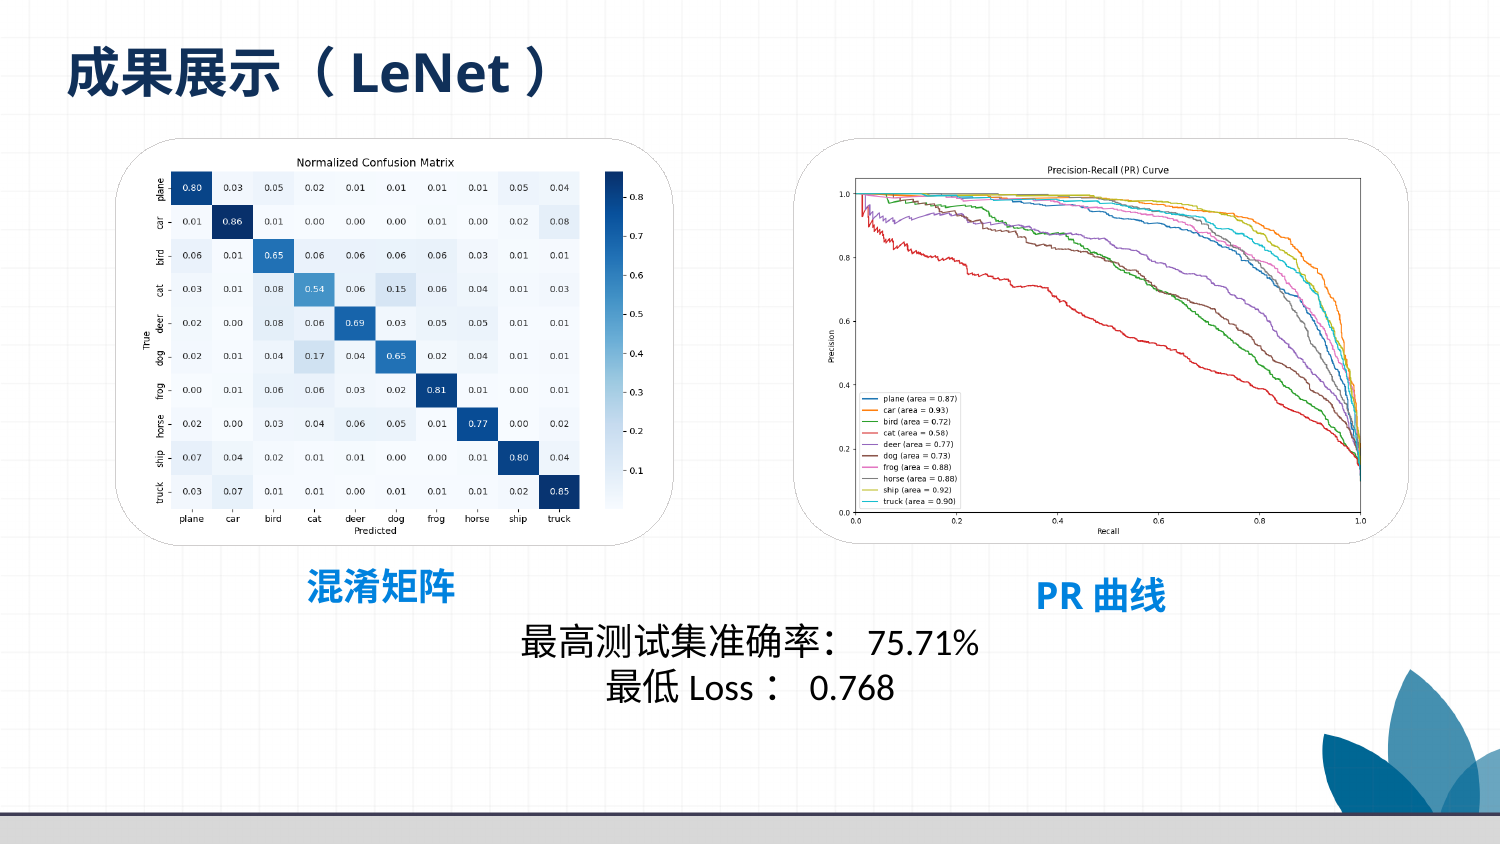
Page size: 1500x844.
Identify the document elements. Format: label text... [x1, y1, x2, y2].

text_box 最高测试集准确率：75.71% 最低Loss：0.768 [286, 610, 1214, 716]
text_box PR曲线 [947, 564, 1255, 625]
picture [0, 0, 1500, 844]
text_box 混淆矩阵 [228, 555, 535, 616]
text_box 成果展示（LeNet） [50, 14, 1475, 126]
